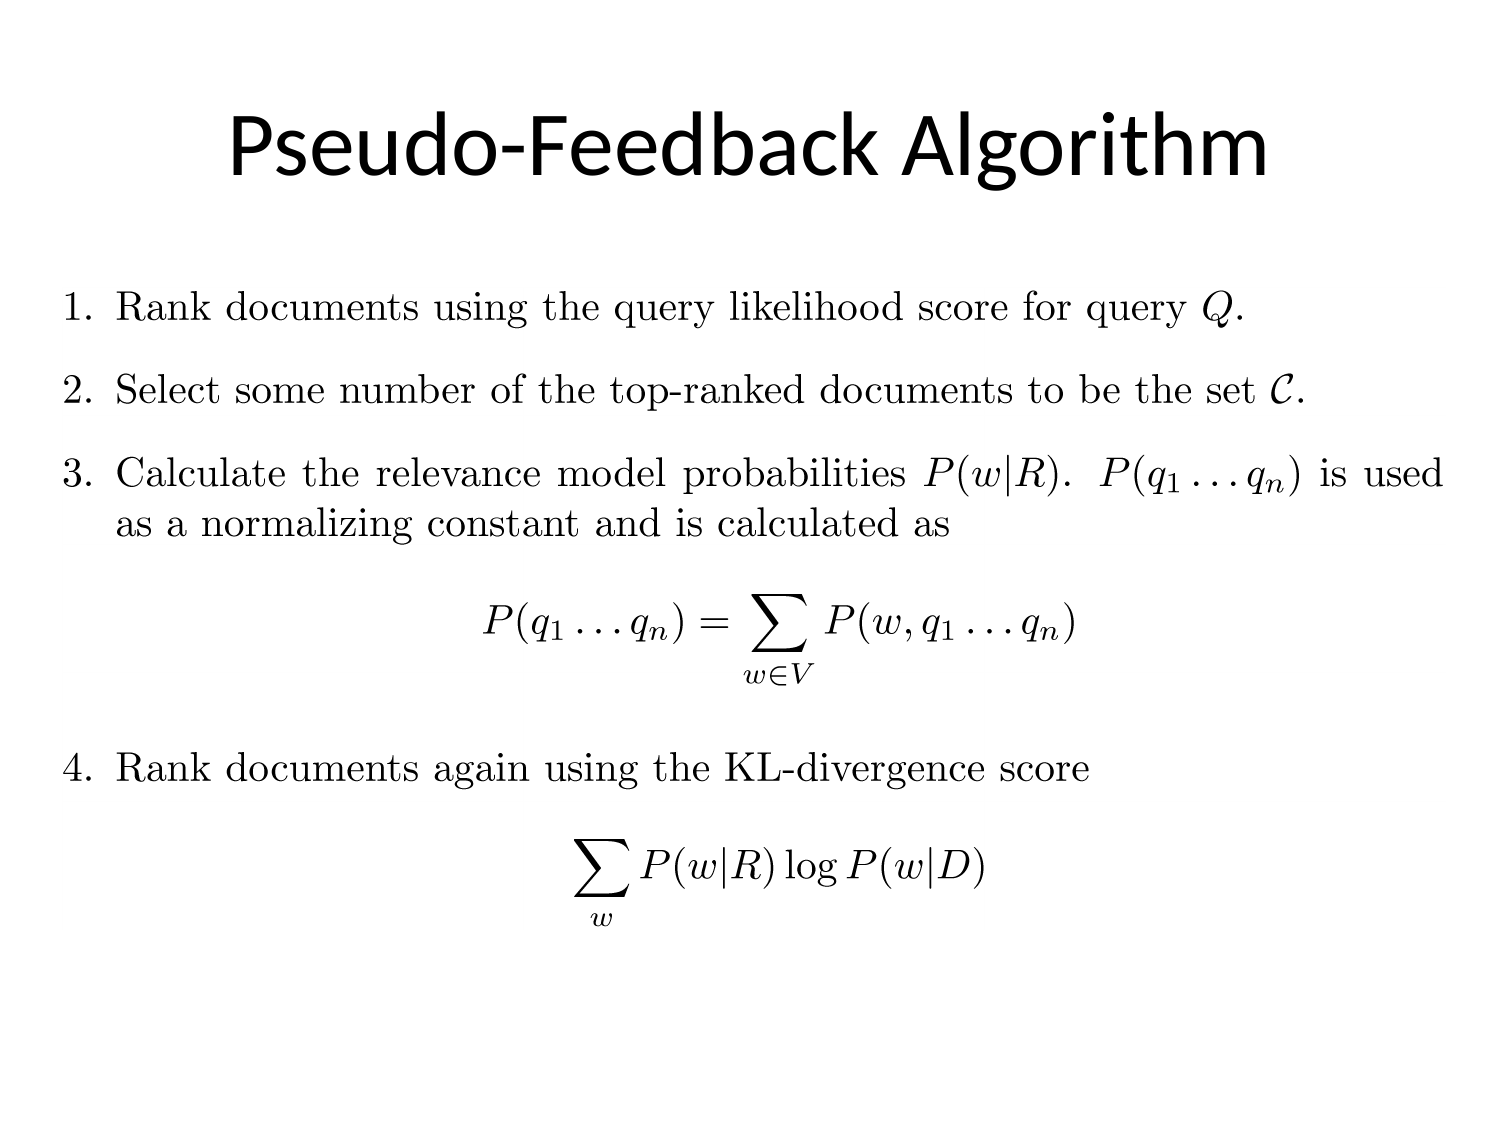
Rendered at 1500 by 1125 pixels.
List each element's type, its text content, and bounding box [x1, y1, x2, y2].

picture [62, 287, 1446, 930]
title Pseudo-Feedback Algorithm [75, 45, 1425, 233]
